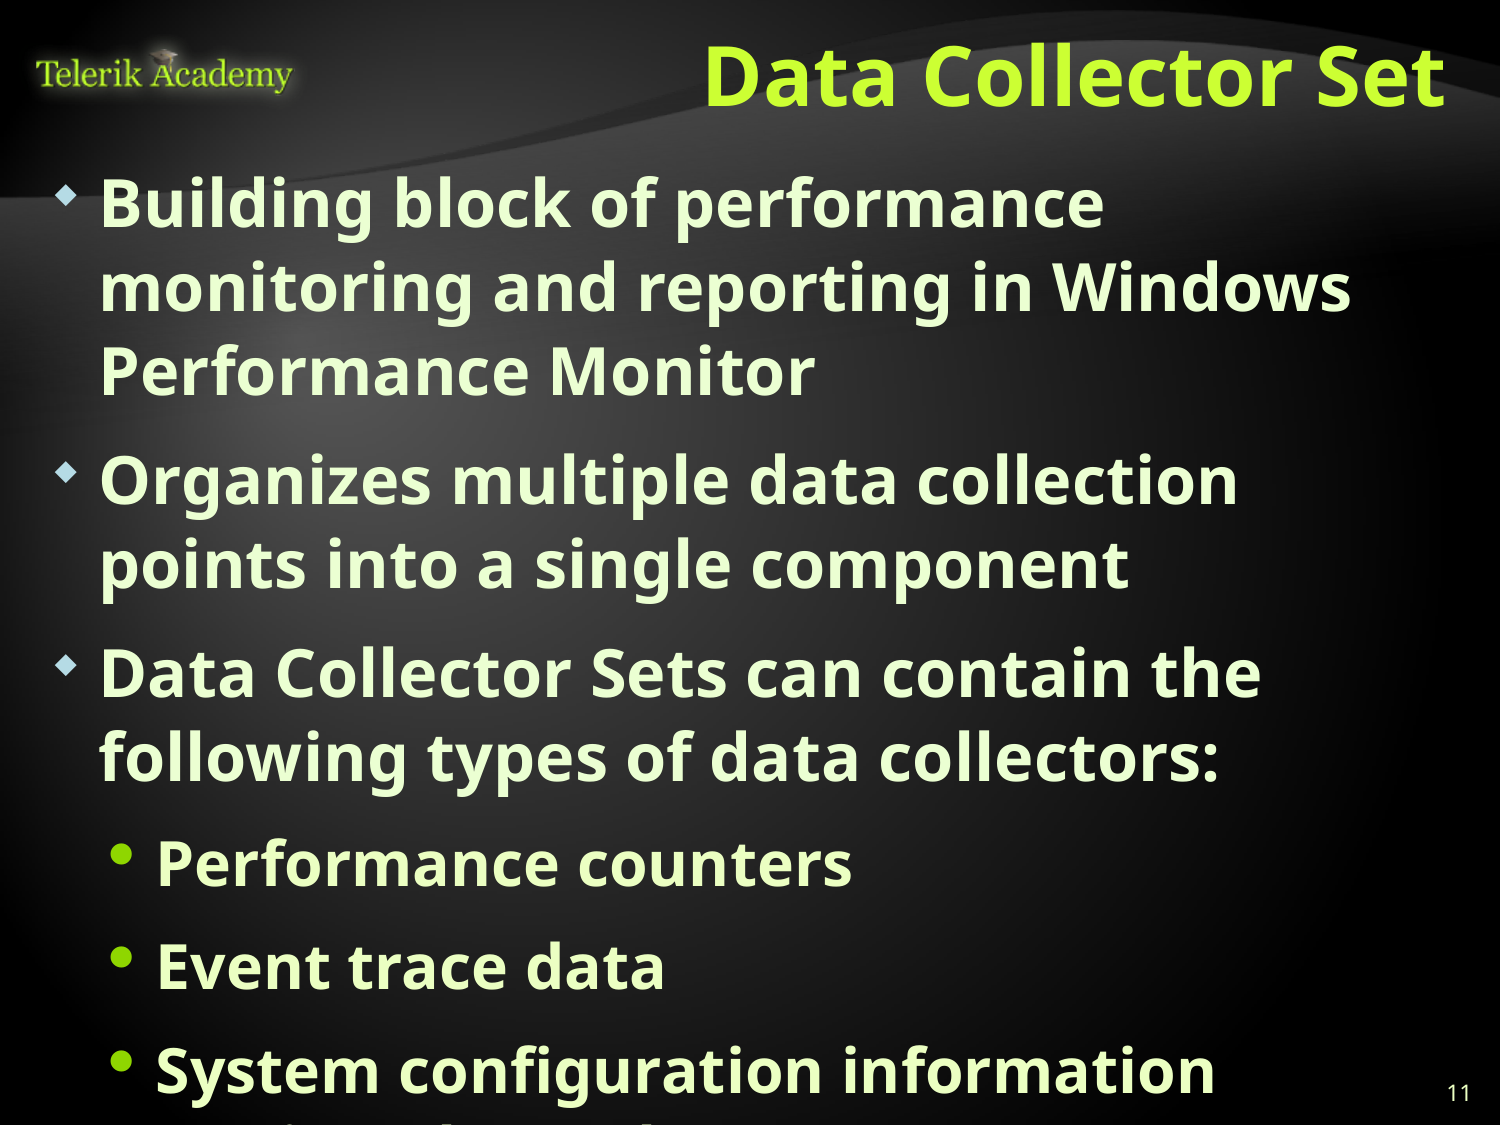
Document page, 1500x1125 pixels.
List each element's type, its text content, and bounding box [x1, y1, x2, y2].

slide_number 11 [1412, 1074, 1488, 1113]
title Data Collector Set [300, 12, 1463, 149]
list Building block of performance monitoring and reporting in Windows Performance Monitor Organizes multiple data collection points into a single component Data Collector Sets can contain the following types of data collectors: Performance counters Event trace data System configuration information (registry key values) [37, 149, 1463, 1100]
picture [0, 0, 1500, 1125]
